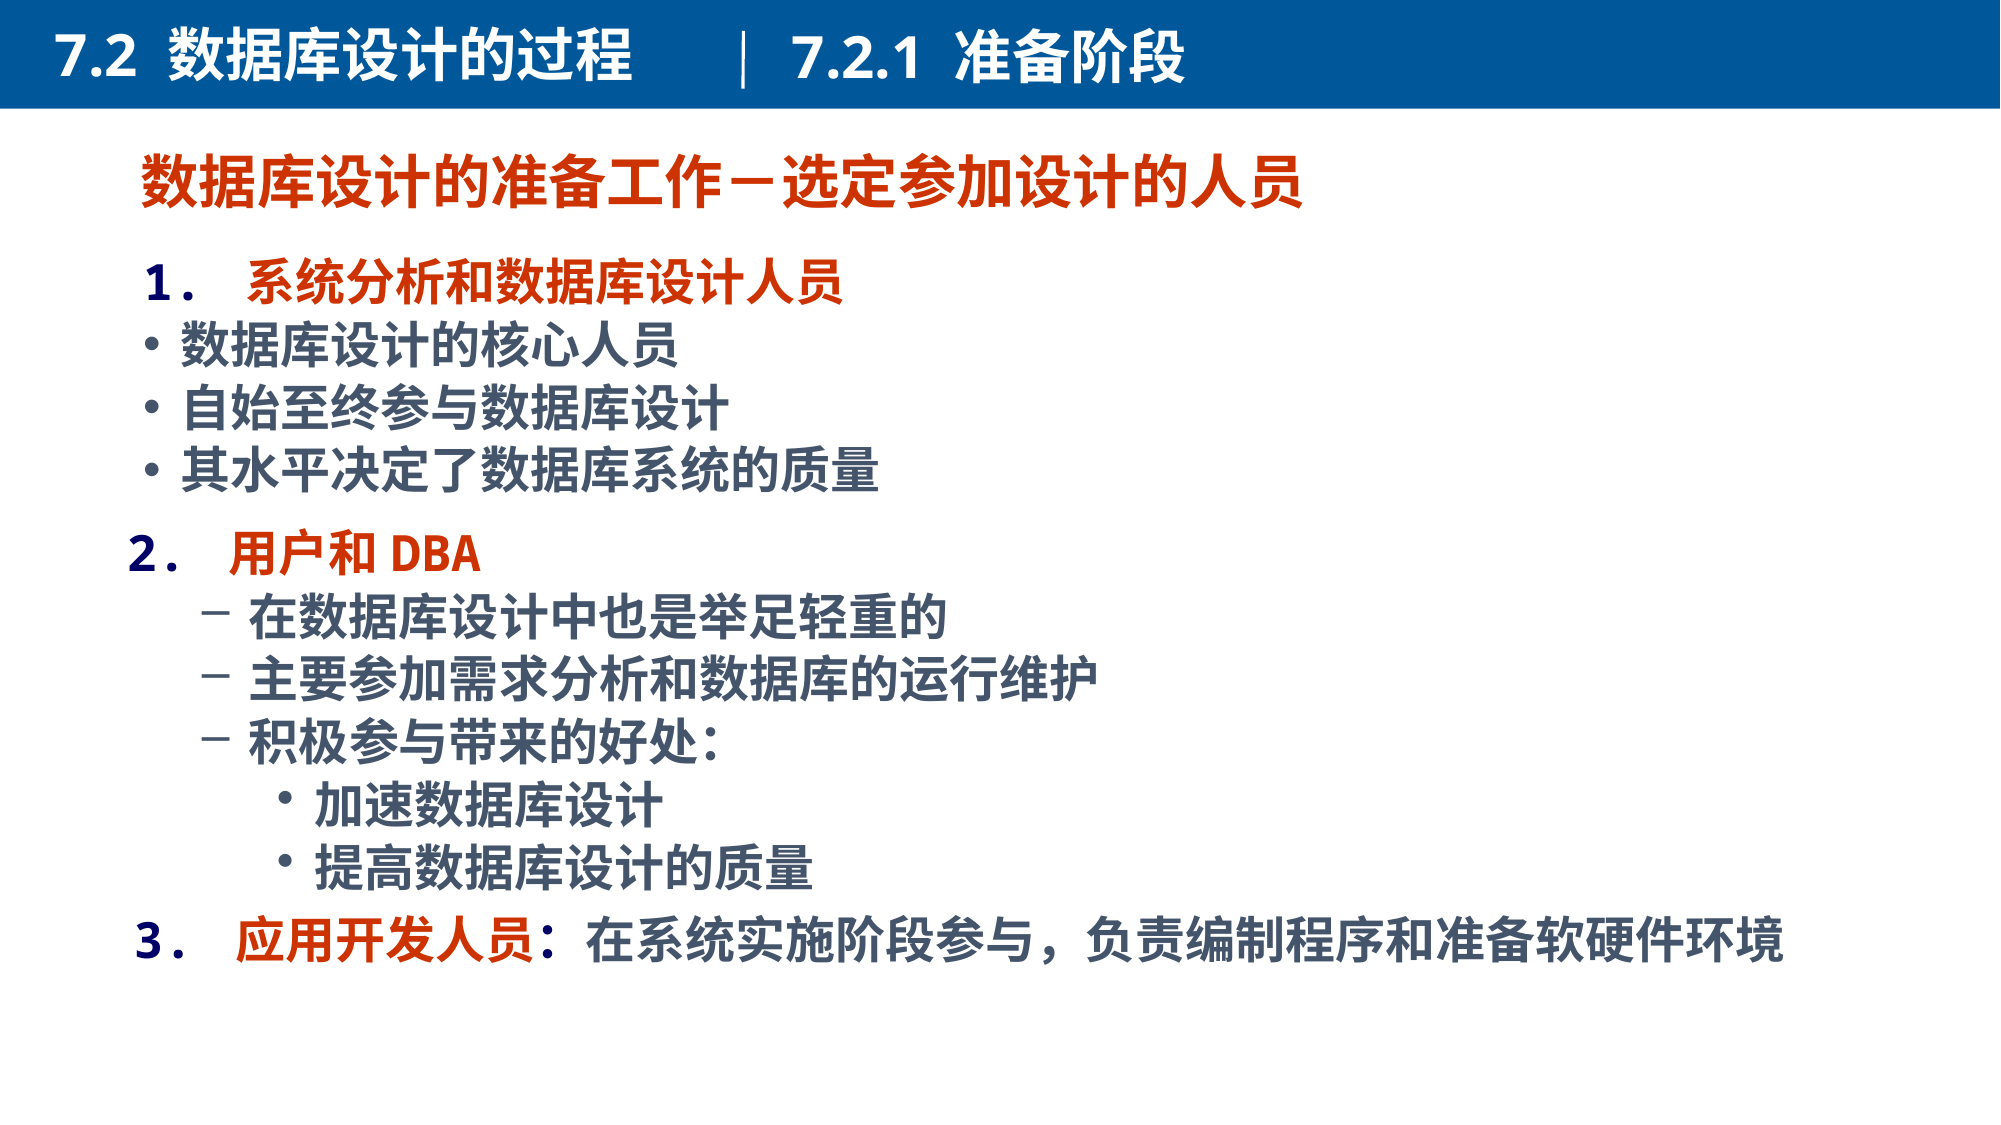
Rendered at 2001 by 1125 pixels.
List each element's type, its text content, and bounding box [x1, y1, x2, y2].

text_box 1. 系统分析和数据库设计人员 数据库设计的核心人员 自始至终参与数据库设计 其水平决定了数据库系统的质量 [53, 239, 1429, 534]
text_box 数据库设计的准备工作－选定参加设计的人员 [98, 131, 1321, 223]
text_box 7.2 数据库设计的过程 [40, 10, 870, 96]
text_box [0, 0, 2000, 109]
text_box 2. 用户和DBA 在数据库设计中也是举足轻重的 主要参加需求分析和数据库的运行维护 积极参与带来的好处： 加速数据库设计 提高数据库设计的质量 [112, 511, 1450, 898]
text_box 7.2.1 准备阶段 [777, 12, 2000, 98]
text_box 3. 应用开发人员：在系统实施阶段参与，负责编制程序和准备软硬件环境 [88, 898, 1915, 1086]
